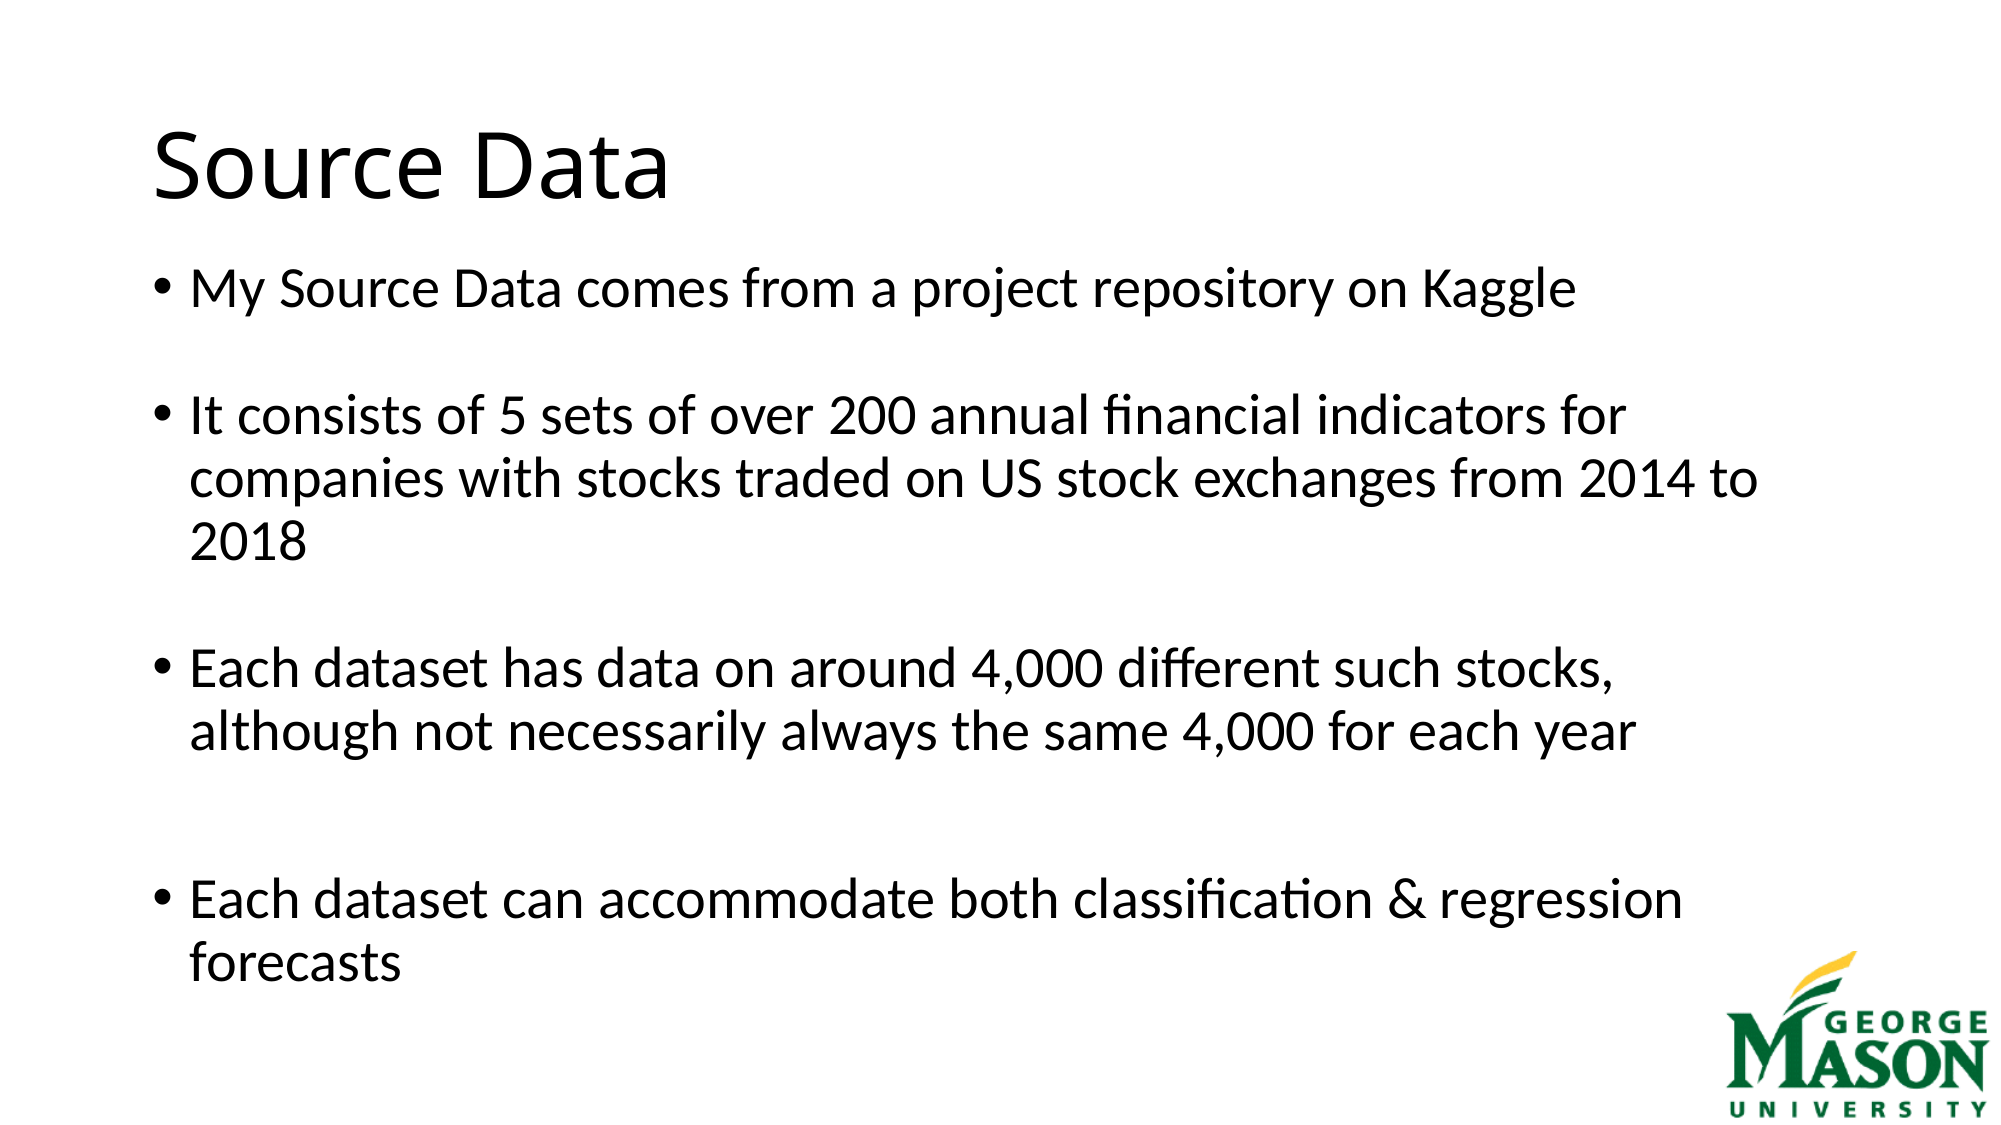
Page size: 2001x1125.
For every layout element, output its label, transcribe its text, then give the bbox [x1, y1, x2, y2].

title Source Data [137, 59, 1863, 249]
list My Source Data comes from a project repository on Kaggle It consists of 5 sets of over 200 annual financial indicators for companies with stocks traded on US stock exchanges from 2014 to 2018 Each dataset has data on around 4,000 different such stocks, although not necessarily always the same 4,000 for each year Each dataset can accommodate both classification & regression forecasts [137, 249, 1863, 1014]
picture [1709, 951, 2000, 1125]
